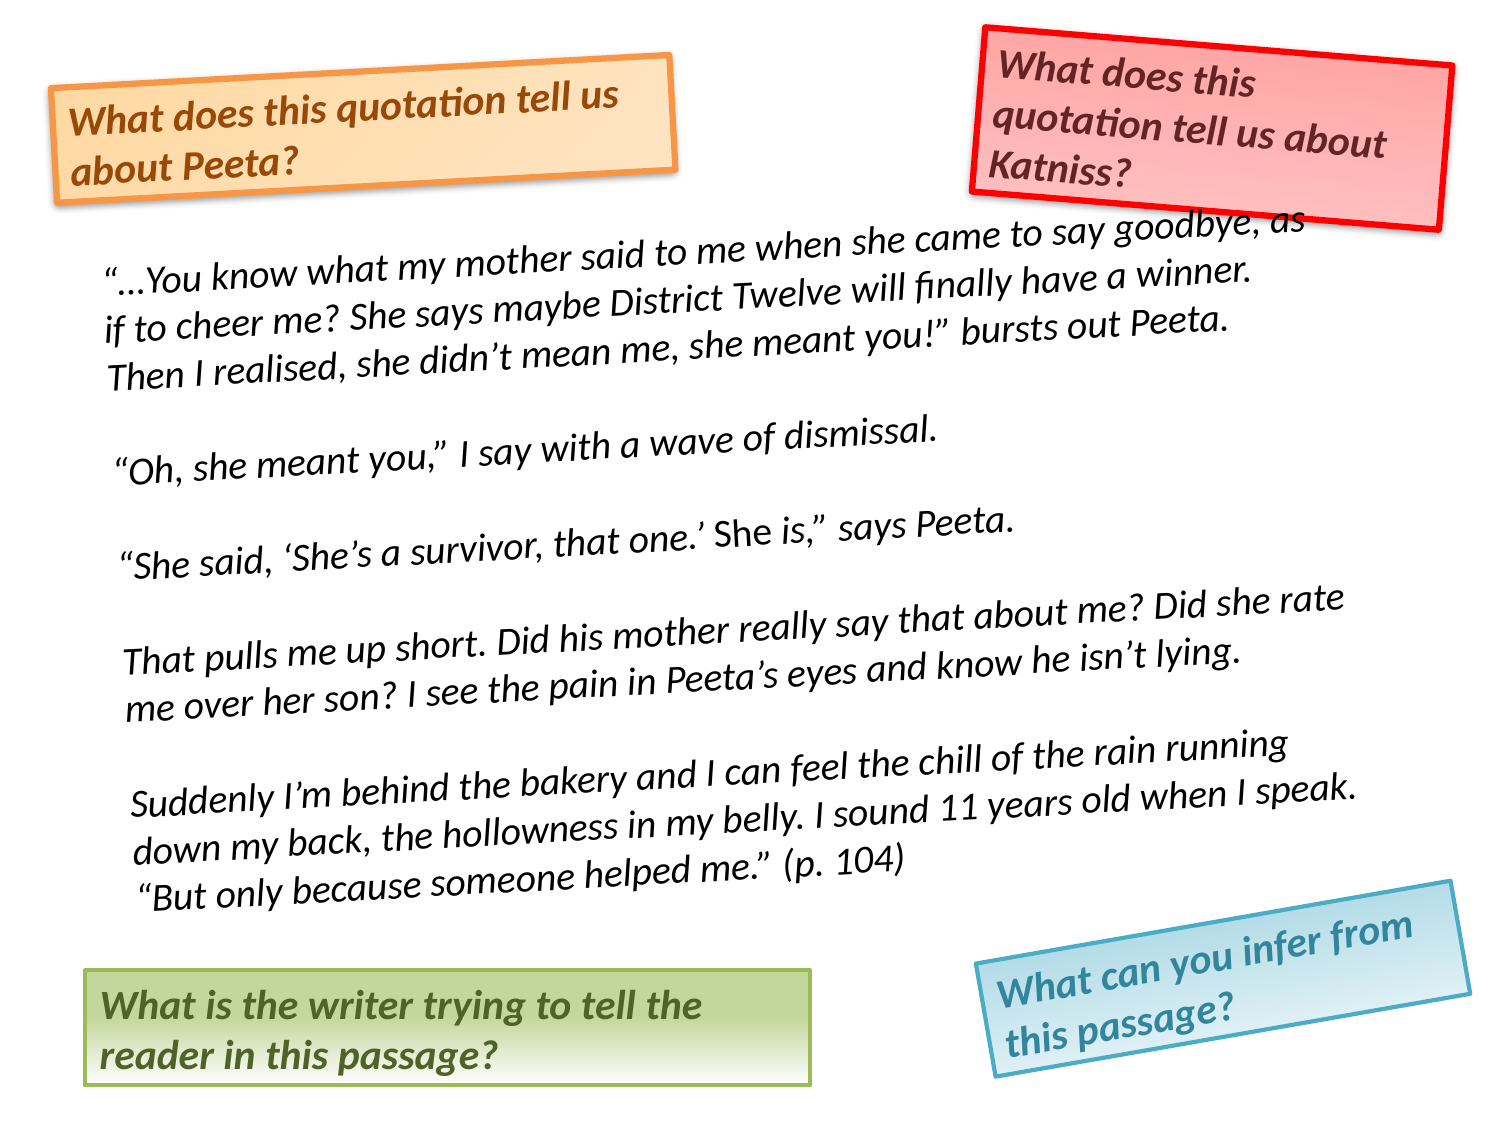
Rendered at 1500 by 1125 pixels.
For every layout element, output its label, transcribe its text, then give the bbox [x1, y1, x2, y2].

text_box What does this quotation tell us about Peeta? [50, 54, 677, 204]
text_box What does this quotation tell us about Katniss? [971, 26, 1454, 231]
text_box What can you infer from this passage? [973, 878, 1473, 1079]
text_box “…You know what my mother said to me when she came to say goodbye, as if to cheer me? She says maybe District Twelve will finally have a winner. Then I realised, she didn’t mean me, she meant you!” bursts out Peeta. “Oh, she meant you,” I say with a wave of dismissal. “She said, ‘She’s a survivor, that one.’ She is,” says Peeta. That pulls me up short. Did his mother really say that about me? Did she rate me over her son? I see the pain in Peeta’s eyes and know he isn’t lying. Suddenly I’m behind the bakery and I can feel the chill of the rain running down my back, the hollowness in my belly. I sound 11 years old when I speak. “But only because someone helped me.” (p. 104) [82, 179, 1381, 931]
text_box What is the writer trying to tell the reader in this passage? [83, 968, 812, 1087]
